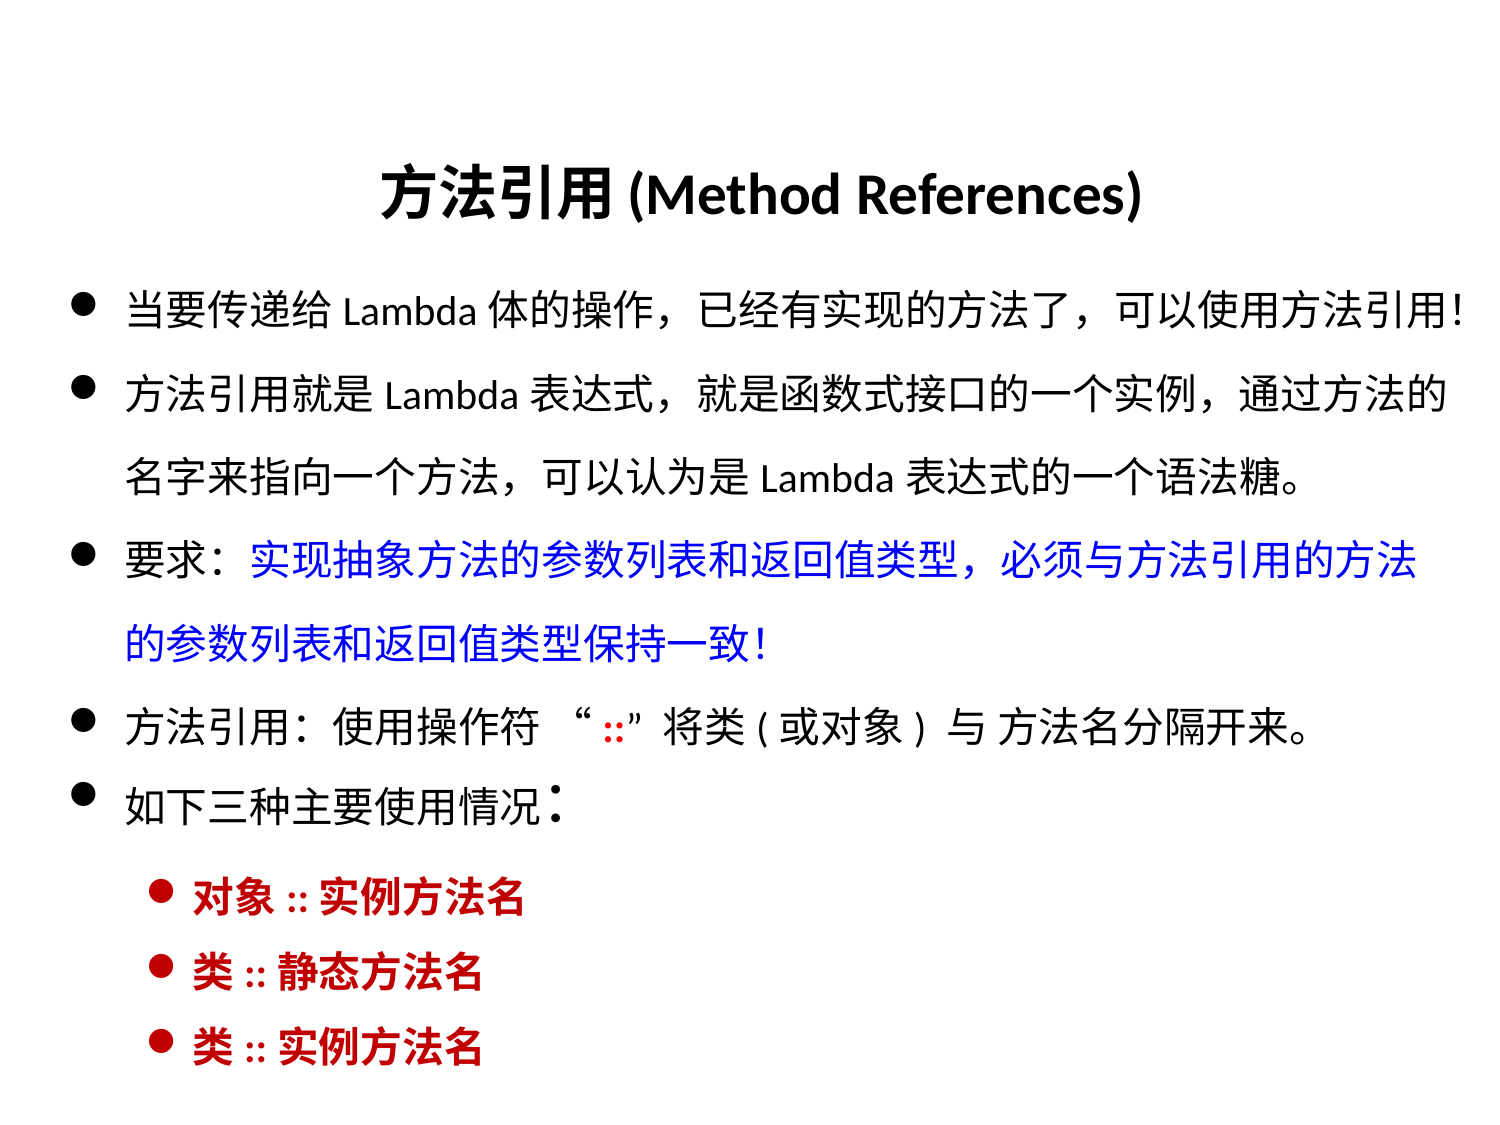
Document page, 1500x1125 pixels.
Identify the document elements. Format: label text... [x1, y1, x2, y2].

text_box 对象::实例方法名 类::静态方法名 类::实例方法名 [130, 838, 610, 1079]
title 方法引用(Method References) [297, 125, 1227, 243]
text_box 当要传递给Lambda体的操作，已经有实现的方法了，可以使用方法引用！ 方法引用就是Lambda表达式，就是函数式接口的一个实例，通过方法的名字来指向一个方法，可以认为是Lambda表达式的一个语法糖。 要求：实现抽象方法的参数列表和返回值类型，必须与方法引用的方法的参数列表和返回值类型保持一致！ 方法引用：使用操作符 “::” 将类(或对象) 与 方法名分隔开来。 如下三种主要使用情况： [53, 243, 1471, 842]
